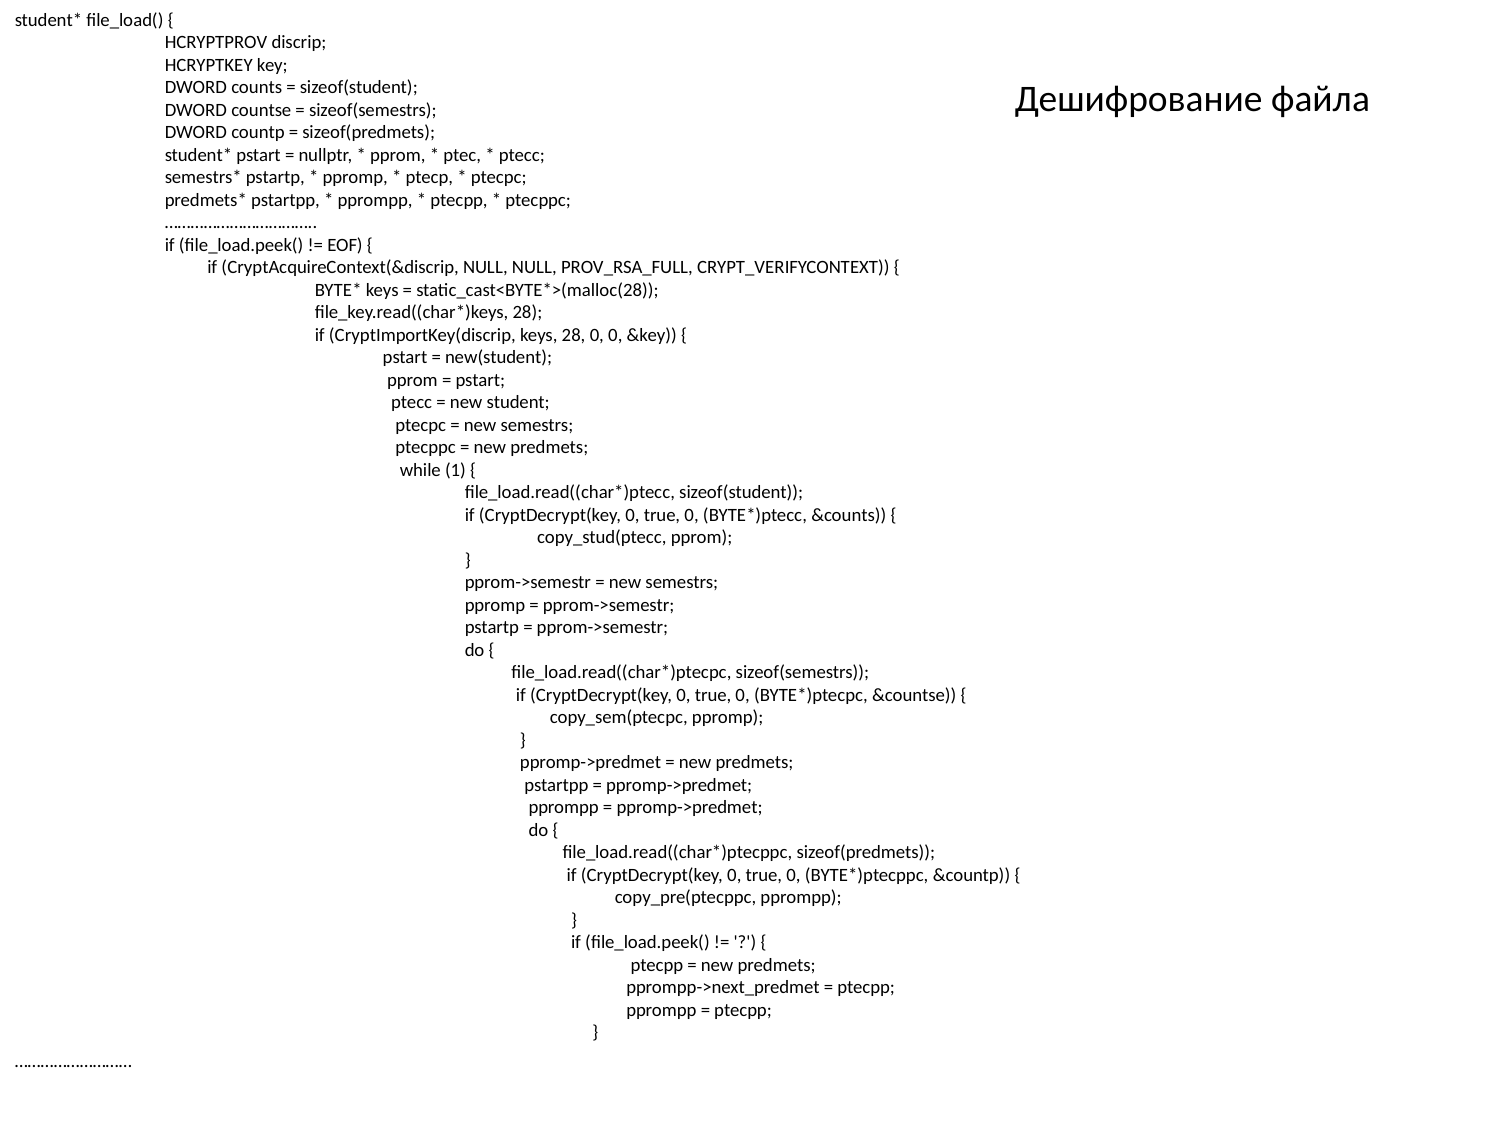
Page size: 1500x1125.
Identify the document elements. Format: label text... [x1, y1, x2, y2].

text_box student* file_load() { HCRYPTPROV discrip; HCRYPTKEY key; DWORD counts = sizeof(student); DWORD countse = sizeof(semestrs); DWORD countp = sizeof(predmets); student* pstart = nullptr, * pprom, * ptec, * ptecc; semestrs* pstartp, * ppromp, * ptecp, * ptecpc; predmets* pstartpp, * pprompp, * ptecpp, * ptecppc; …………………………….. if (file_load.peek() != EOF) { if (CryptAcquireContext(&discrip, NULL, NULL, PROV_RSA_FULL, CRYPT_VERIFYCONTEXT)) { BYTE* keys = static_cast<BYTE*>(malloc(28)); file_key.read((char*)keys, 28); if (CryptImportKey(discrip, keys, 28, 0, 0, &key)) { pstart = new(student); pprom = pstart; ptecc = new student; ptecpc = new semestrs; ptecppc = new predmets; while (1) { file_load.read((char*)ptecc, sizeof(student)); if (CryptDecrypt(key, 0, true, 0, (BYTE*)ptecc, &counts)) { copy_stud(ptecc, pprom); } pprom->semestr = new semestrs; ppromp = pprom->semestr; pstartp = pprom->semestr; do { file_load.read((char*)ptecpc, sizeof(semestrs)); if (CryptDecrypt(key, 0, true, 0, (BYTE*)ptecpc, &countse)) { copy_sem(ptecpc, ppromp); } ppromp->predmet = new predmets; pstartpp = ppromp->predmet; pprompp = ppromp->predmet; do { file_load.read((char*)ptecppc, sizeof(predmets)); if (CryptDecrypt(key, 0, true, 0, (BYTE*)ptecppc, &countp)) { copy_pre(ptecppc, pprompp); } if (file_load.peek() != '?') { ptecpp = new predmets; pprompp->next_predmet = ptecpp; pprompp = ptecpp; } ……………………… [0, 0, 1495, 1080]
